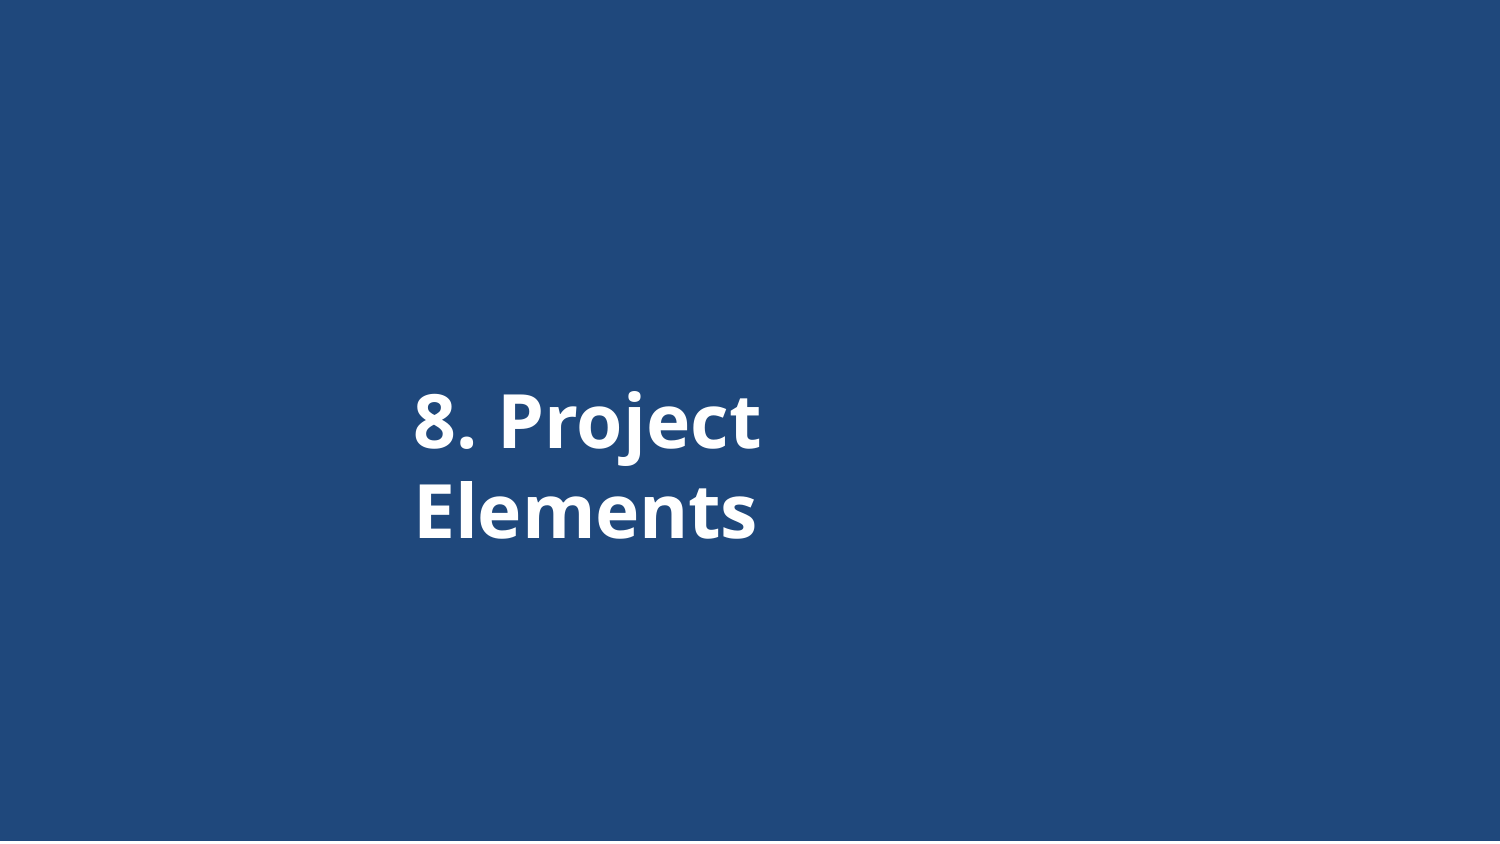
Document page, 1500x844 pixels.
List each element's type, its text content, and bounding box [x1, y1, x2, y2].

text_box [0, 0, 1500, 841]
title 8. Project Elements [411, 371, 1088, 554]
